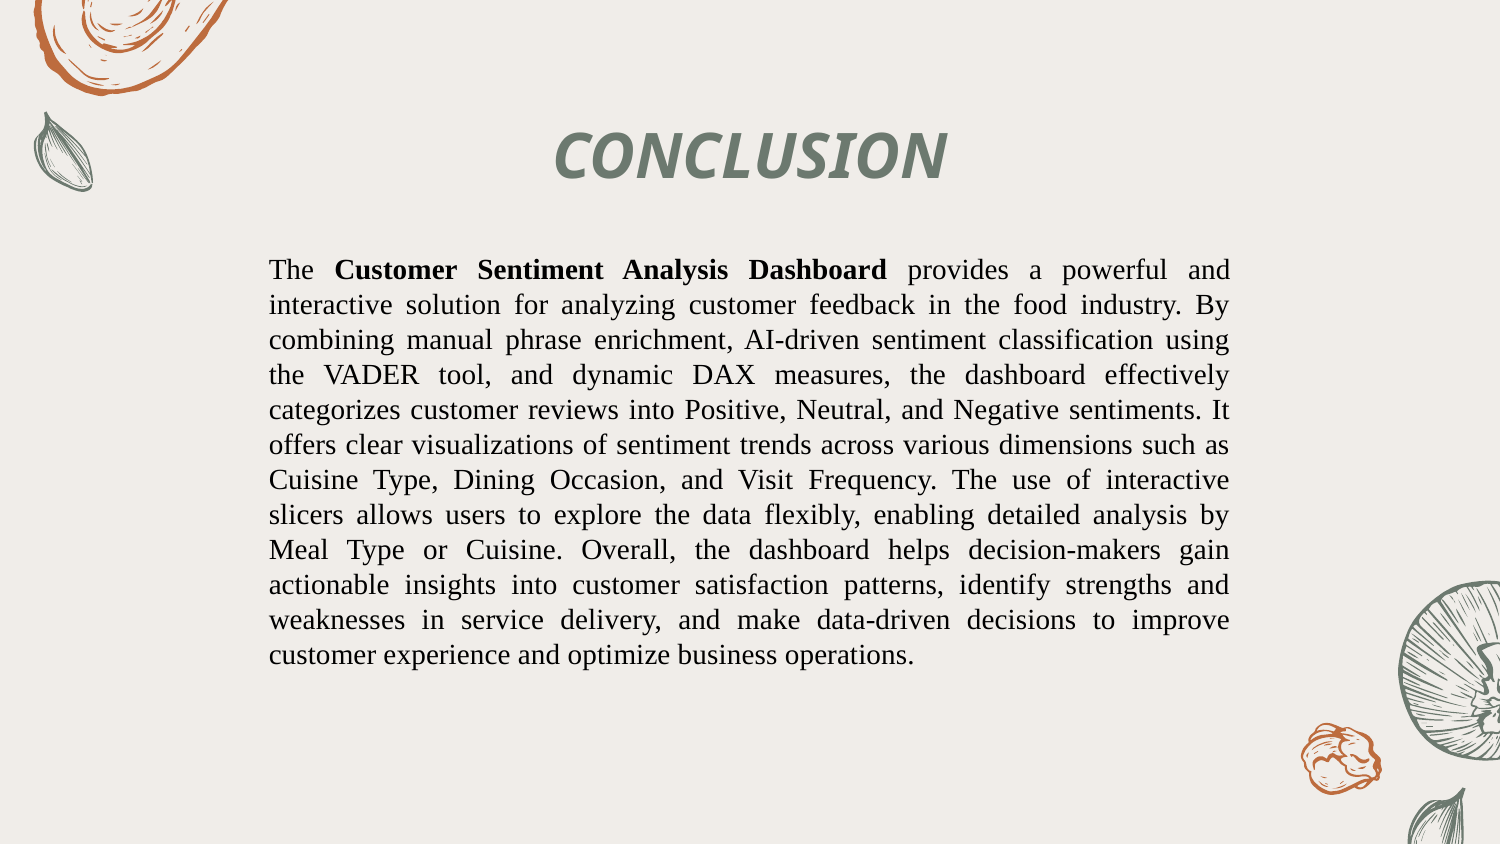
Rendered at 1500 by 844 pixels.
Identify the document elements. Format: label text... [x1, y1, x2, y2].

text_box The Customer Sentiment Analysis Dashboard provides a powerful and interactive solution for analyzing customer feedback in the food industry. By combining manual phrase enrichment, AI-driven sentiment classification using the VADER tool, and dynamic DAX measures, the dashboard effectively categorizes customer reviews into Positive, Neutral, and Negative sentiments. It offers clear visualizations of sentiment trends across various dimensions such as Cuisine Type, Dining Occasion, and Visit Frequency. The use of interactive slicers allows users to explore the data flexibly, enabling detailed analysis by Meal Type or Cuisine. Overall, the dashboard helps decision-makers gain actionable insights into customer satisfaction patterns, identify strengths and weaknesses in service delivery, and make data-driven decisions to improve customer experience and optimize business operations. [254, 243, 1246, 678]
title CONCLUSION [241, 106, 1259, 200]
